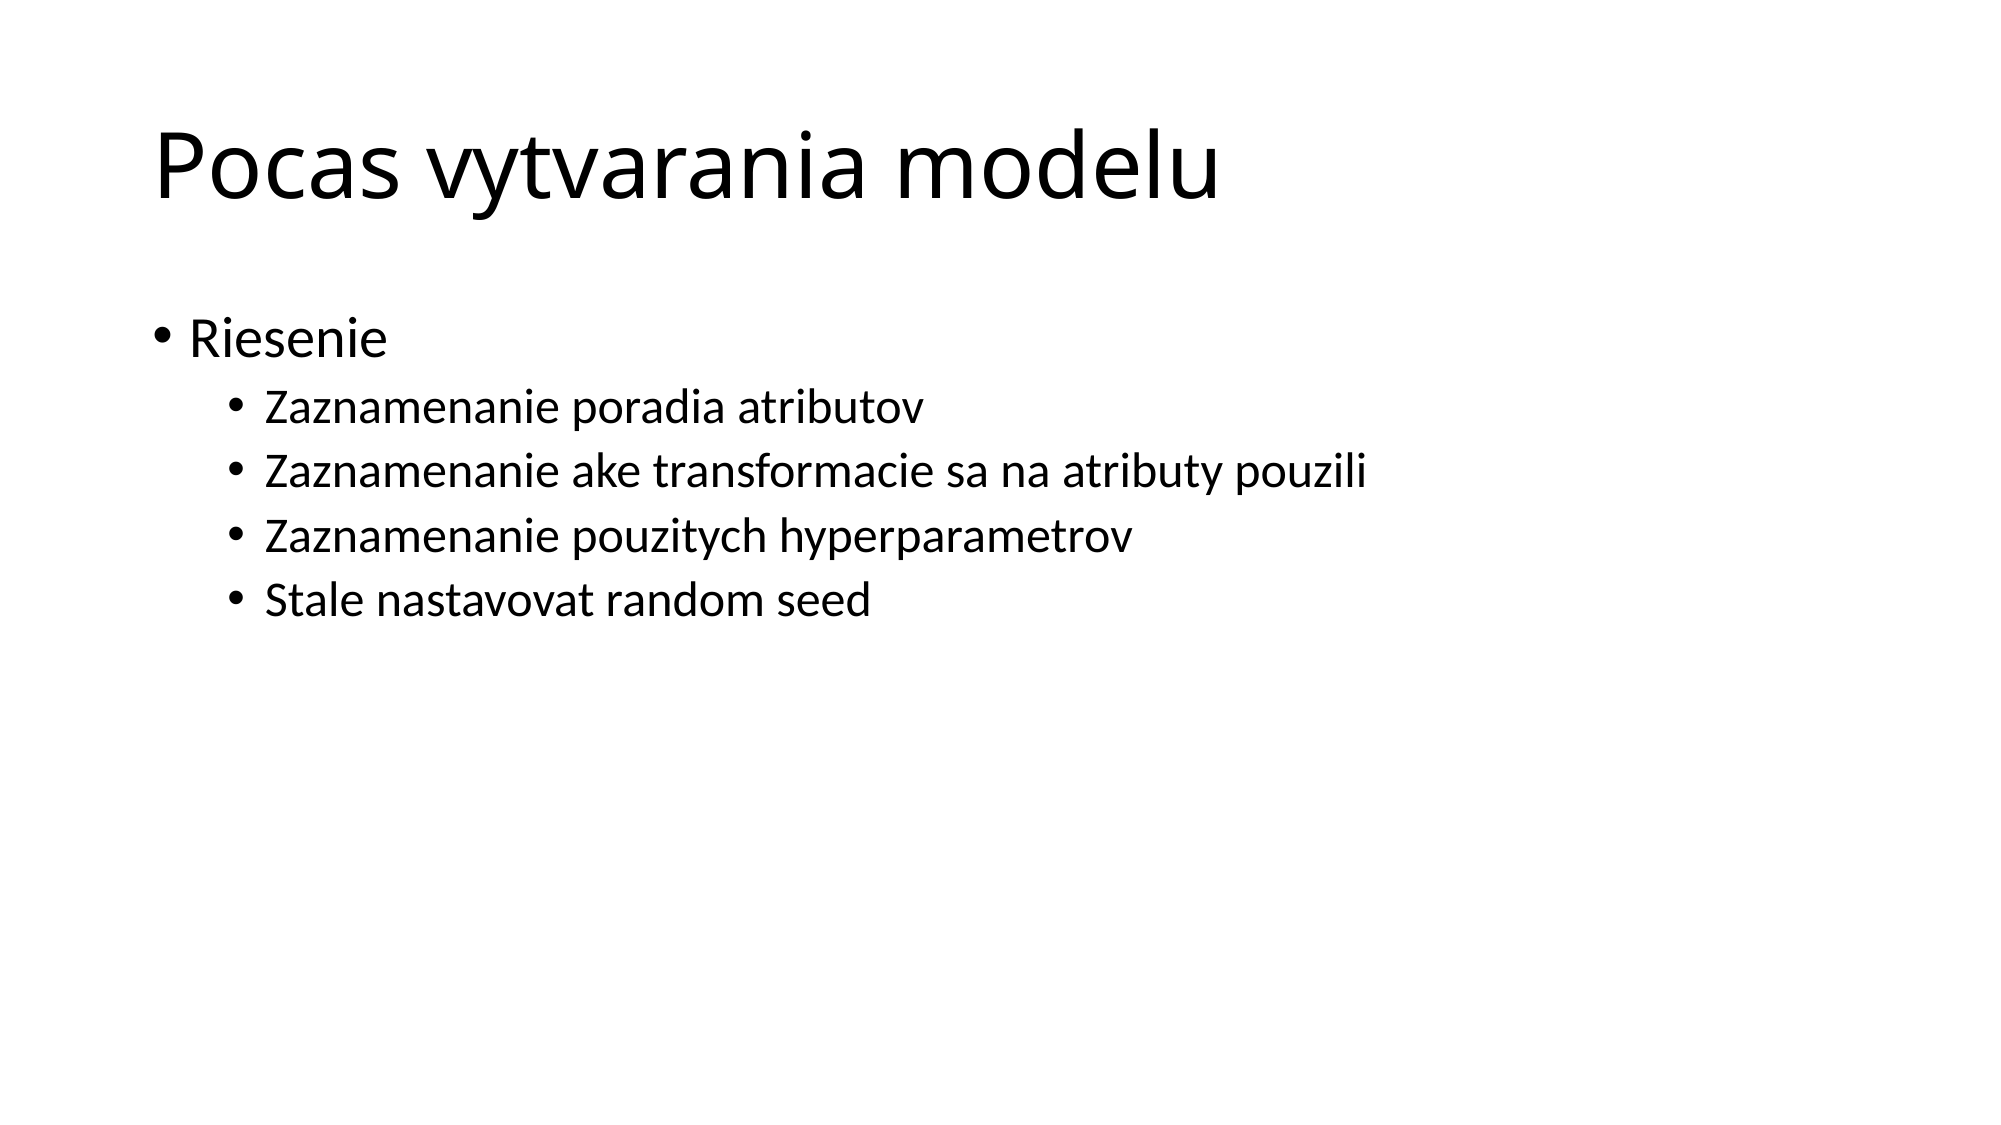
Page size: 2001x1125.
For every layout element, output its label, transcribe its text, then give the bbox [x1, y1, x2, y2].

list Riesenie Zaznamenanie poradia atributov Zaznamenanie ake transformacie sa na atributy pouzili Zaznamenanie pouzitych hyperparametrov Stale nastavovat random seed [137, 299, 1863, 1014]
title Pocas vytvarania modelu [137, 59, 1863, 278]
